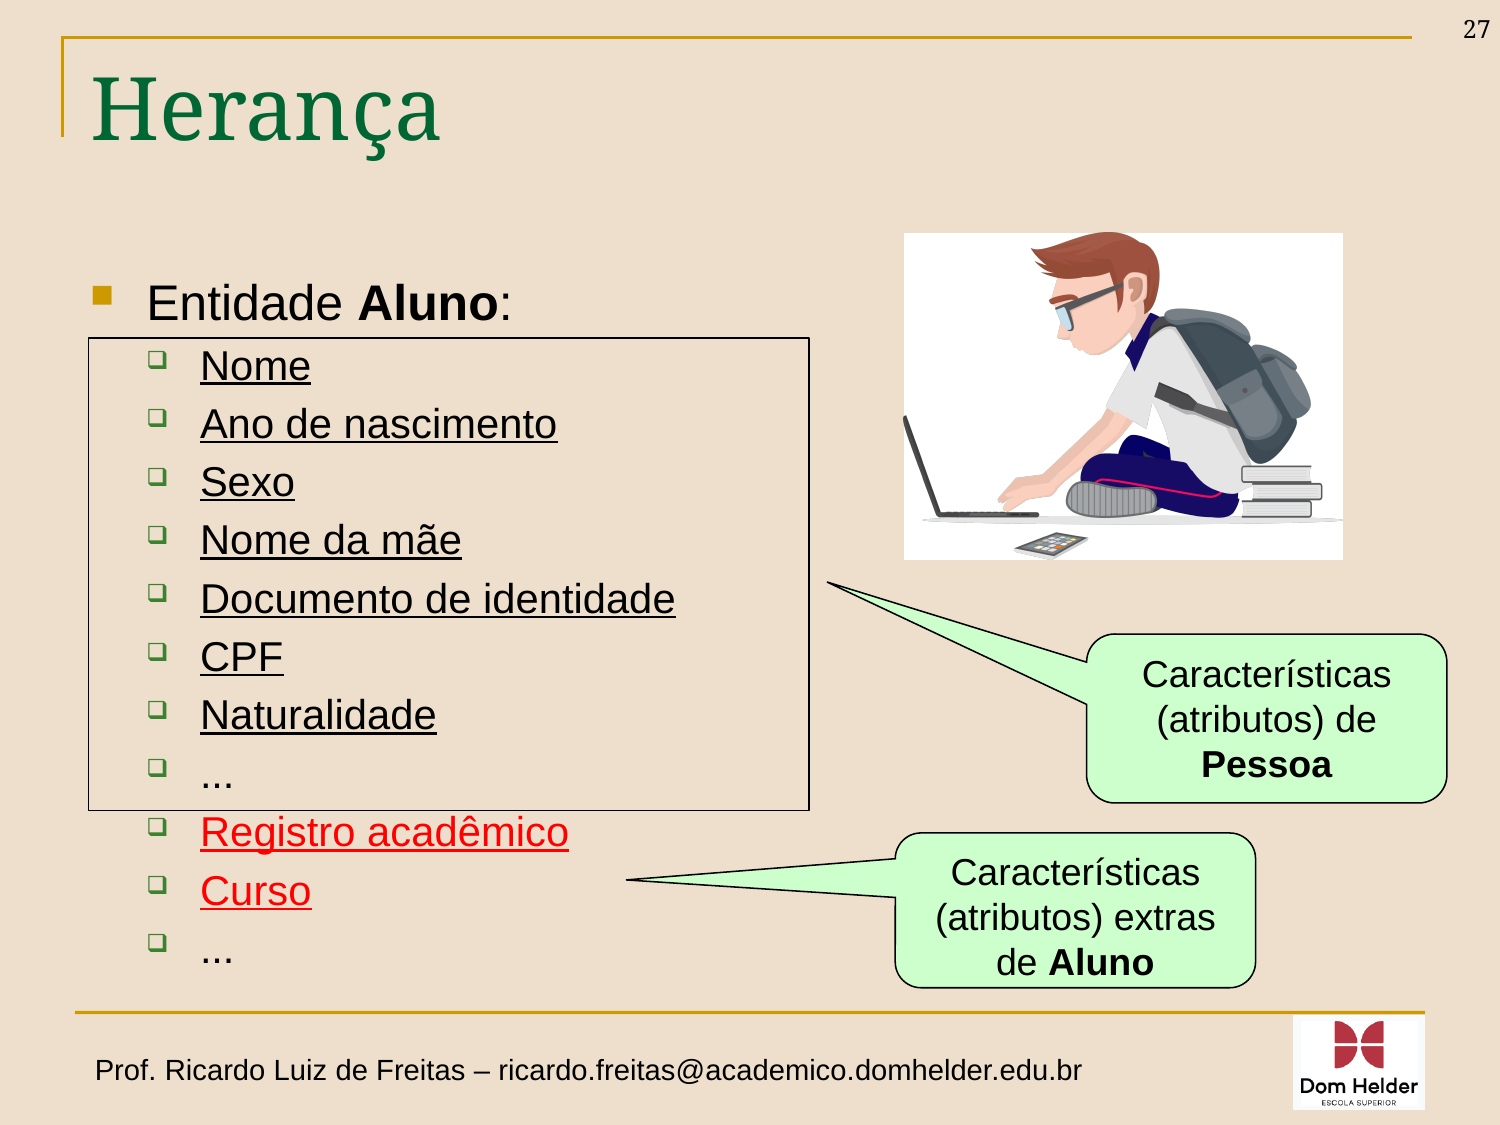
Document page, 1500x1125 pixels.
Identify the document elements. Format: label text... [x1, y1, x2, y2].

slide_number 27 [1392, 0, 1500, 55]
picture [903, 232, 1343, 560]
picture [1293, 1015, 1425, 1110]
list Entidade Aluno: Nome Ano de nascimento Sexo Nome da mãe Documento de identidade CPF Naturalidade ... Registro acadêmico Curso ... [75, 262, 1425, 1006]
text_box Características (atributos) extras de Aluno [626, 832, 1256, 988]
title Herança [75, 45, 1425, 233]
text_box Características (atributos) de Pessoa [826, 581, 1447, 803]
text_box [88, 338, 809, 811]
